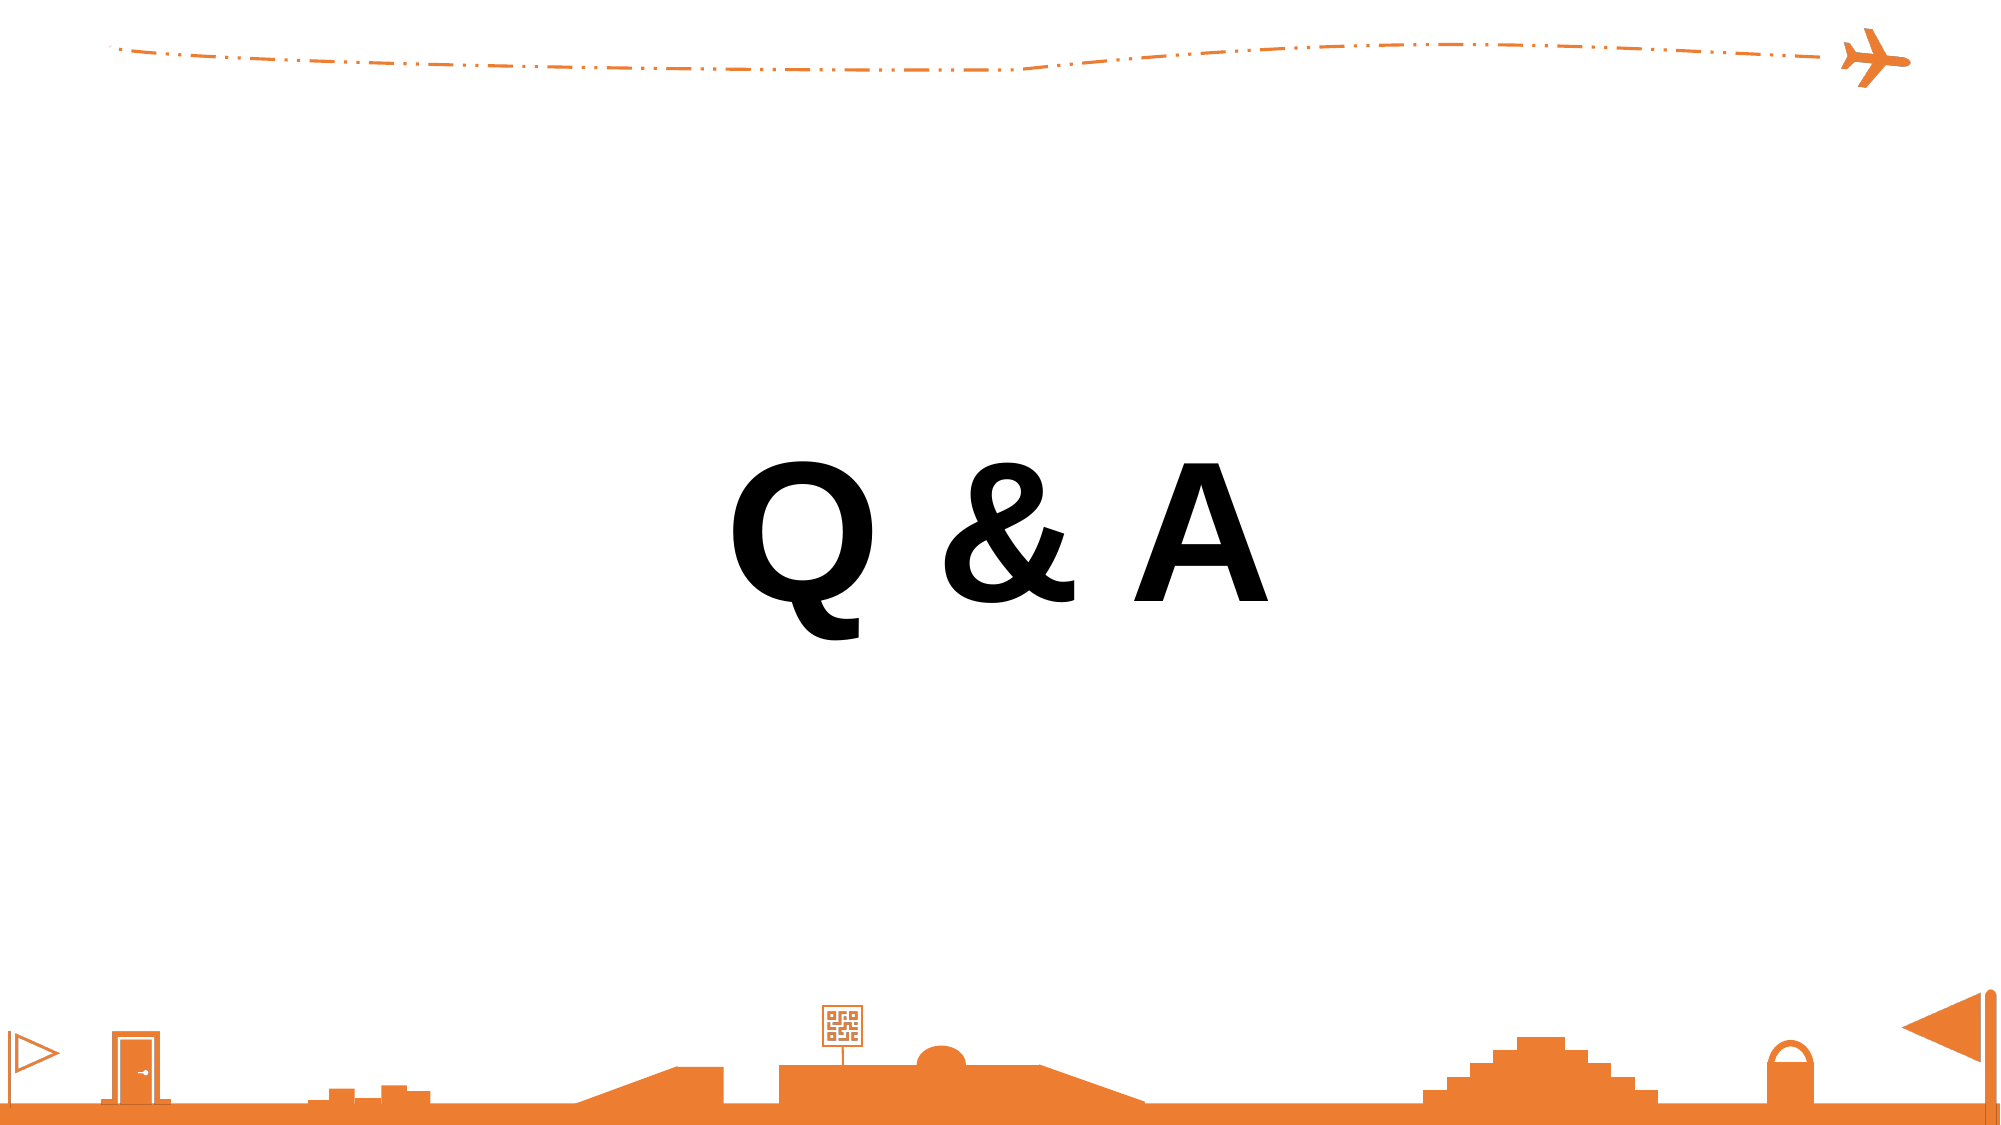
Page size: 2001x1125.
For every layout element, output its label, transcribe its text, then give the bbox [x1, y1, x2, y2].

title Q & A [137, 421, 1863, 827]
picture [92, 1024, 180, 1112]
picture [1832, 15, 1920, 104]
picture [824, 1007, 861, 1045]
picture [1875, 977, 2001, 1125]
picture [0, 1025, 76, 1115]
